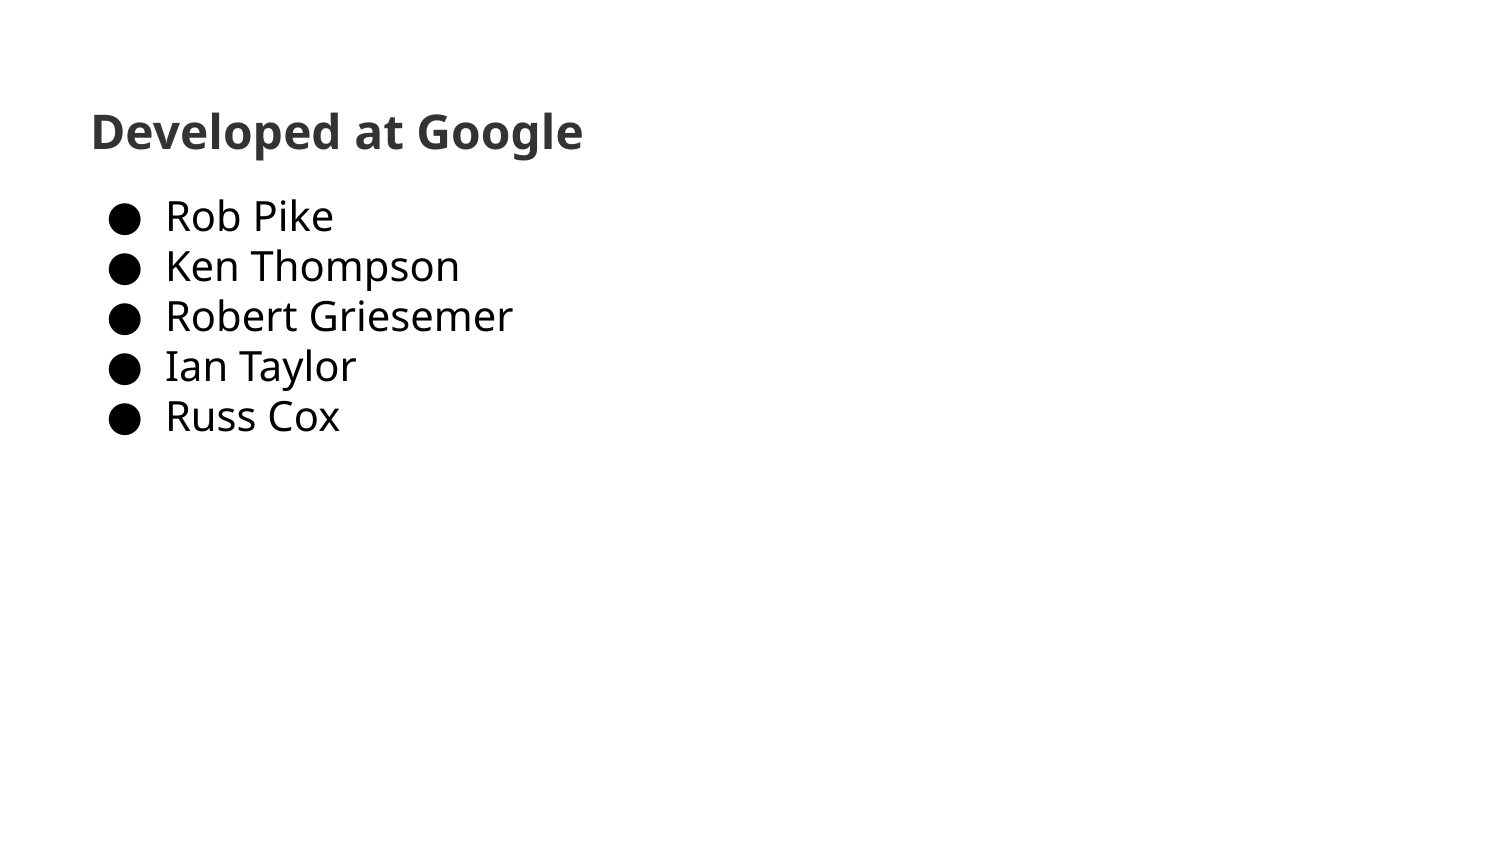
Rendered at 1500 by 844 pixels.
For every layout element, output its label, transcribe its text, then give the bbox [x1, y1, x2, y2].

list Rob Pike Ken Thompson Robert Griesemer Ian Taylor Russ Cox [75, 174, 1425, 808]
title Developed at Google [75, 33, 1425, 174]
